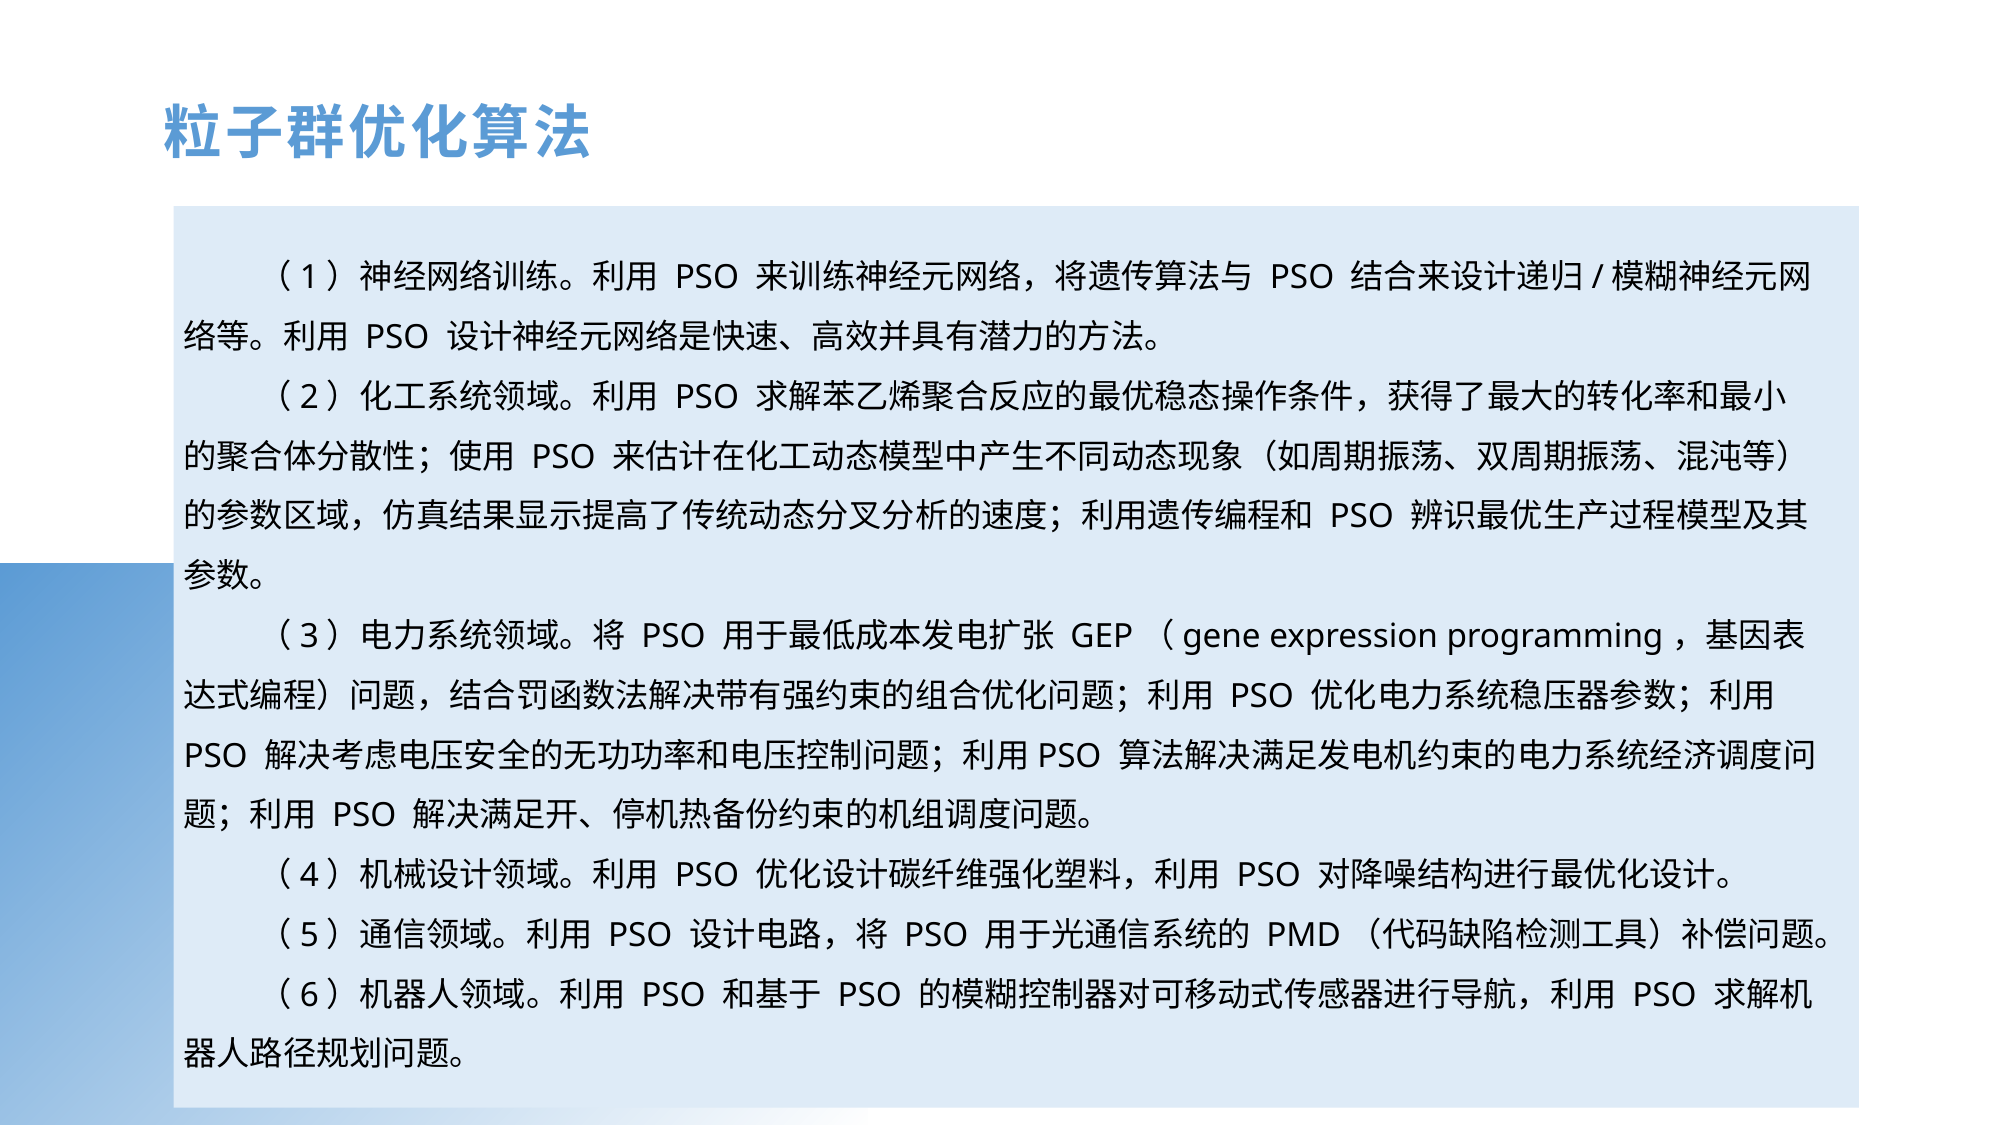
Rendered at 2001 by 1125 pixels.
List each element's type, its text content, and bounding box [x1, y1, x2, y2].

text_box （1）神经网络训练。利用 PSO 来训练神经元网络，将遗传算法与 PSO 结合来设计递归/模糊神经元网络等。利用 PSO 设计神经元网络是快速、高效并具有潜力的方法。 （2）化工系统领域。利用 PSO 求解苯乙烯聚合反应的最优稳态操作条件，获得了最大的转化率和最小的聚合体分散性；使用 PSO 来估计在化工动态模型中产生不同动态现象（如周期振荡、双周期振荡、混沌等）的参数区域，仿真结果显示提高了传统动态分叉分析的速度；利用遗传编程和 PSO 辨识最优生产过程模型及其参数。 （3）电力系统领域。将 PSO 用于最低成本发电扩张 GEP（gene expression programming，基因表达式编程）问题，结合罚函数法解决带有强约束的组合优化问题；利用 PSO 优化电力系统稳压器参数；利用 PSO 解决考虑电压安全的无功功率和电压控制问题；利用PSO 算法解决满足发电机约束的电力系统经济调度问题；利用 PSO 解决满足开、停机热备份约束的机组调度问题。 （4）机械设计领域。利用 PSO 优化设计碳纤维强化塑料，利用 PSO 对降噪结构进行最优化设计。 （5）通信领域。利用 PSO 设计电路，将 PSO 用于光通信系统的 PMD（代码缺陷检测工具）补偿问题。 （6）机器人领域。利用 PSO 和基于 PSO 的模糊控制器对可移动式传感器进行导航，利用 PSO 求解机器人路径规划问题。 [173, 230, 1827, 1108]
text_box 粒子群优化算法 [153, 86, 959, 175]
text_box [173, 206, 1859, 1108]
text_box [0, 563, 868, 1125]
